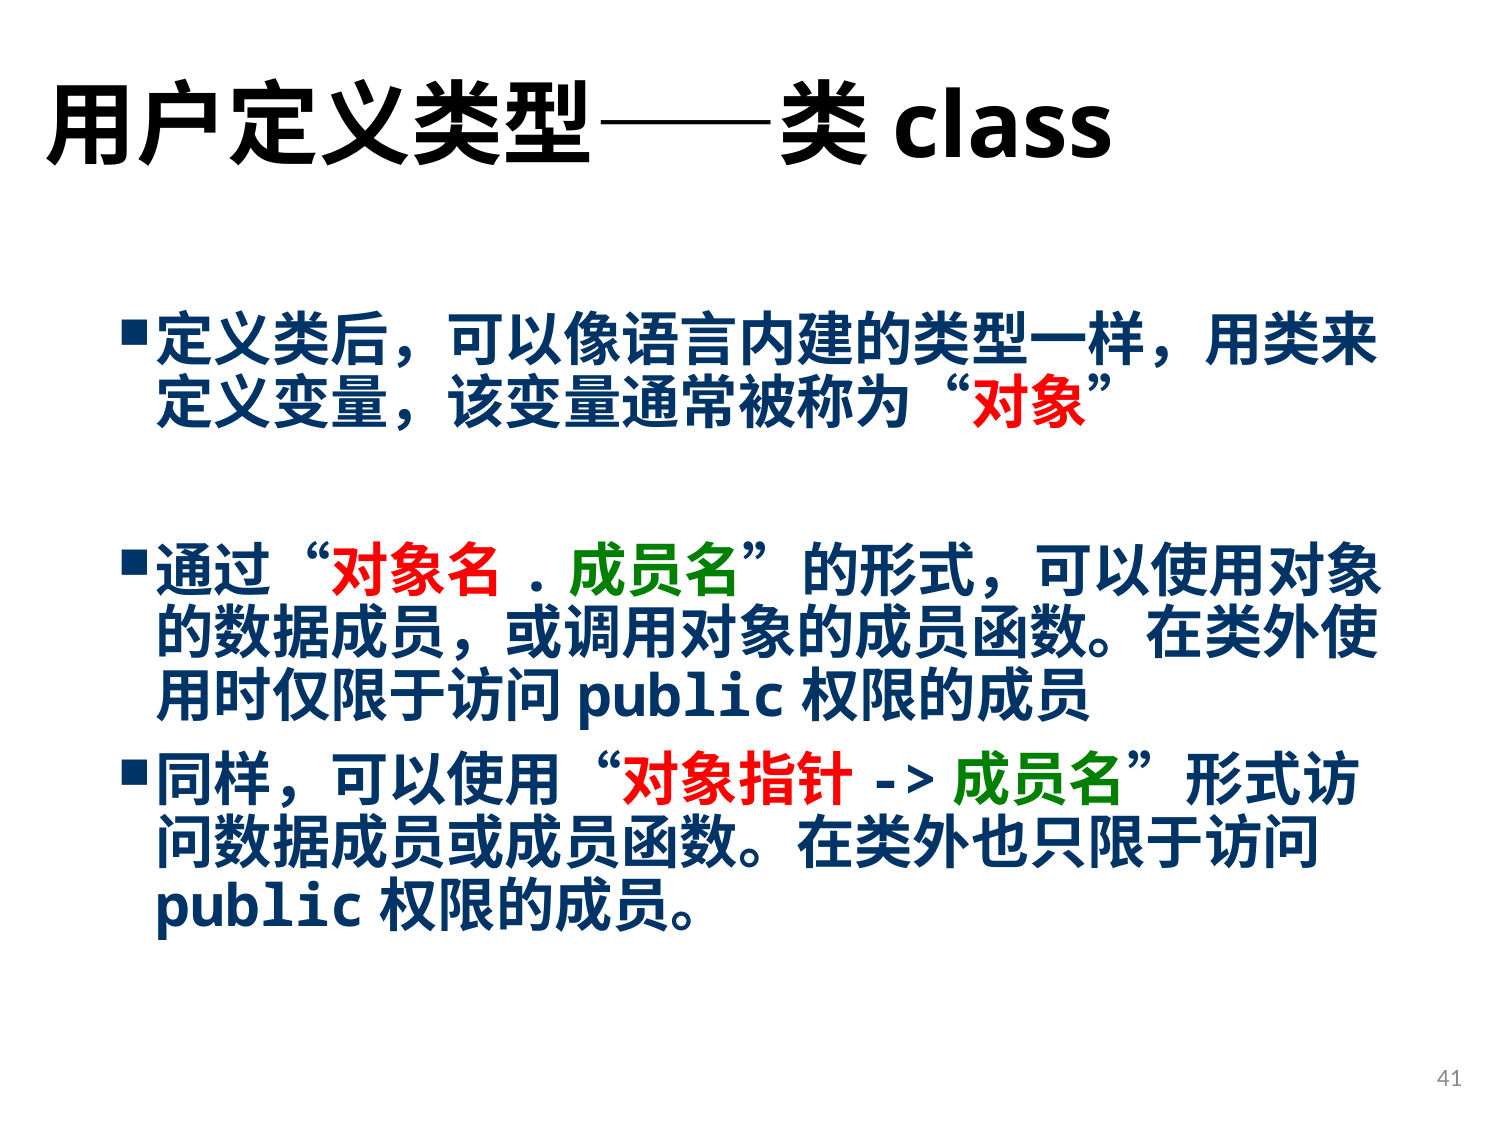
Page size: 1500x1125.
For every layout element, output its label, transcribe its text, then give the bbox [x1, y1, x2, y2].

list 定义类后，可以像语言内建的类型一样，用类来定义变量，该变量通常被称为“对象” 通过“对象名.成员名”的形式，可以使用对象的数据成员，或调用对象的成员函数。在类外使用时仅限于访问public权限的成员 同样，可以使用“对象指针->成员名”形式访问数据成员或成员函数。在类外也只限于访问public权限的成员。 [103, 302, 1424, 1047]
slide_number 41 [1139, 1046, 1478, 1107]
title 用户定义类型——类class [29, 19, 1324, 237]
